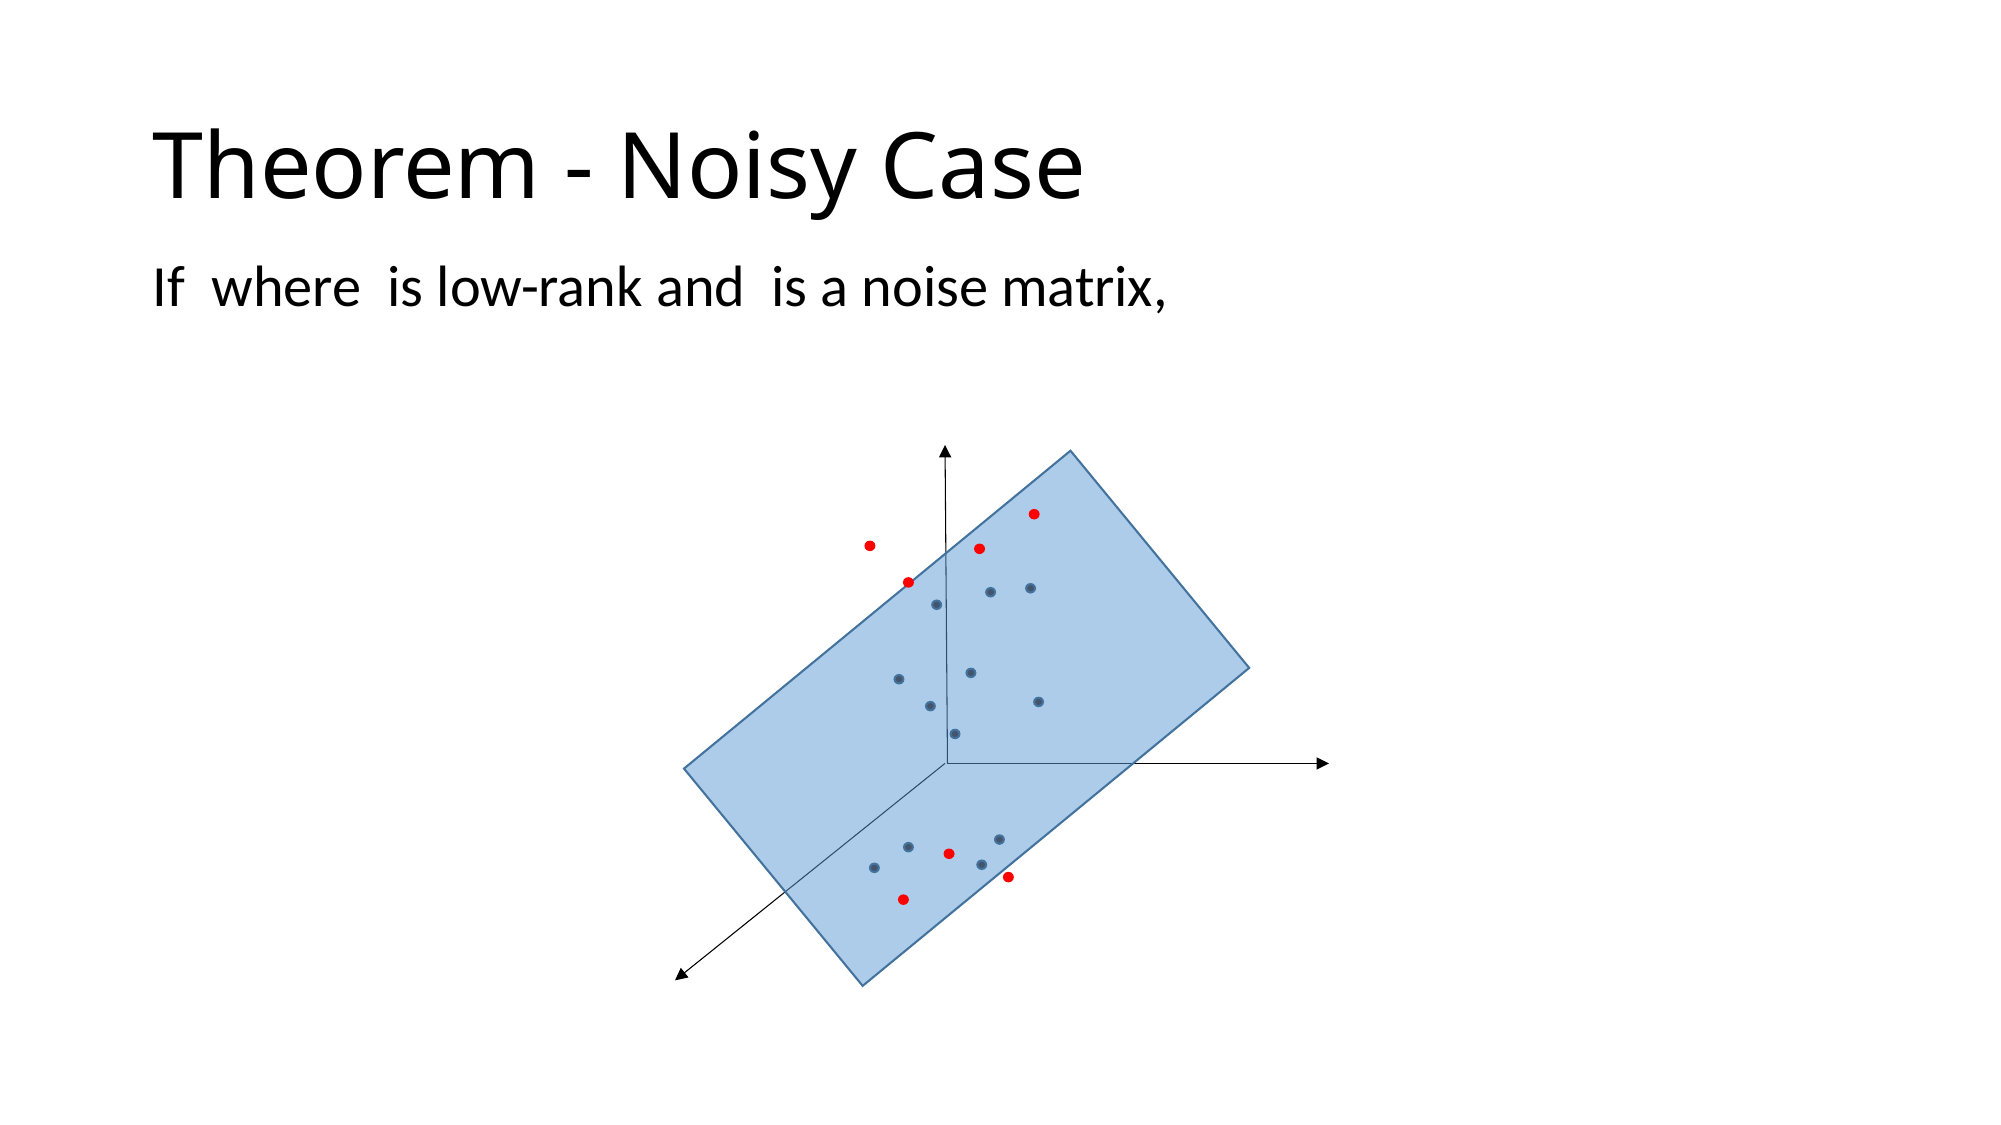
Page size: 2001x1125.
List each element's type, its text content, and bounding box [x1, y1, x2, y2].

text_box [674, 444, 1330, 981]
title Theorem - Noisy Case [137, 59, 1863, 278]
